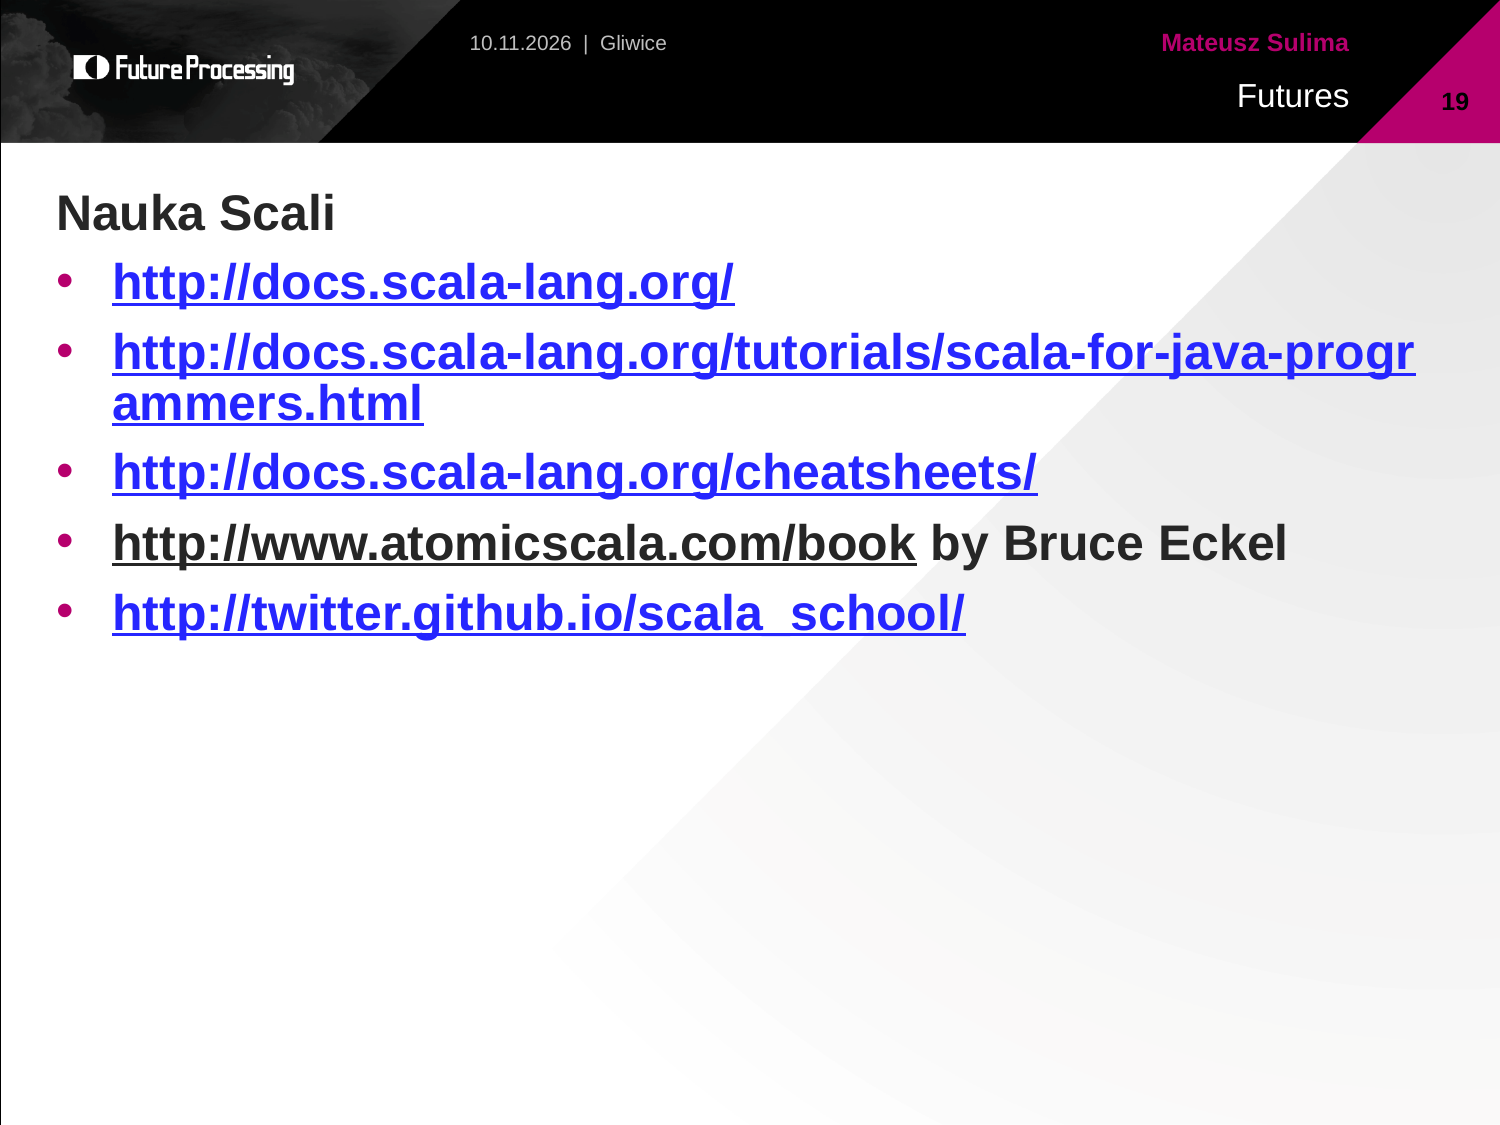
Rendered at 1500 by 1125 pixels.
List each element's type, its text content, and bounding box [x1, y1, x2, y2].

picture [0, 0, 1500, 1125]
list Nauka Scali http://docs.scala-lang.org/ http://docs.scala-lang.org/tutorials/scala-for-java-programmers.html http://docs.scala-lang.org/cheatsheets/ http://www.atomicscala.com/book by Bruce Eckel http://twitter.github.io/scala_school/ [41, 172, 1459, 1071]
slide_number 19 [1416, 78, 1495, 123]
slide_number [454, 19, 779, 66]
